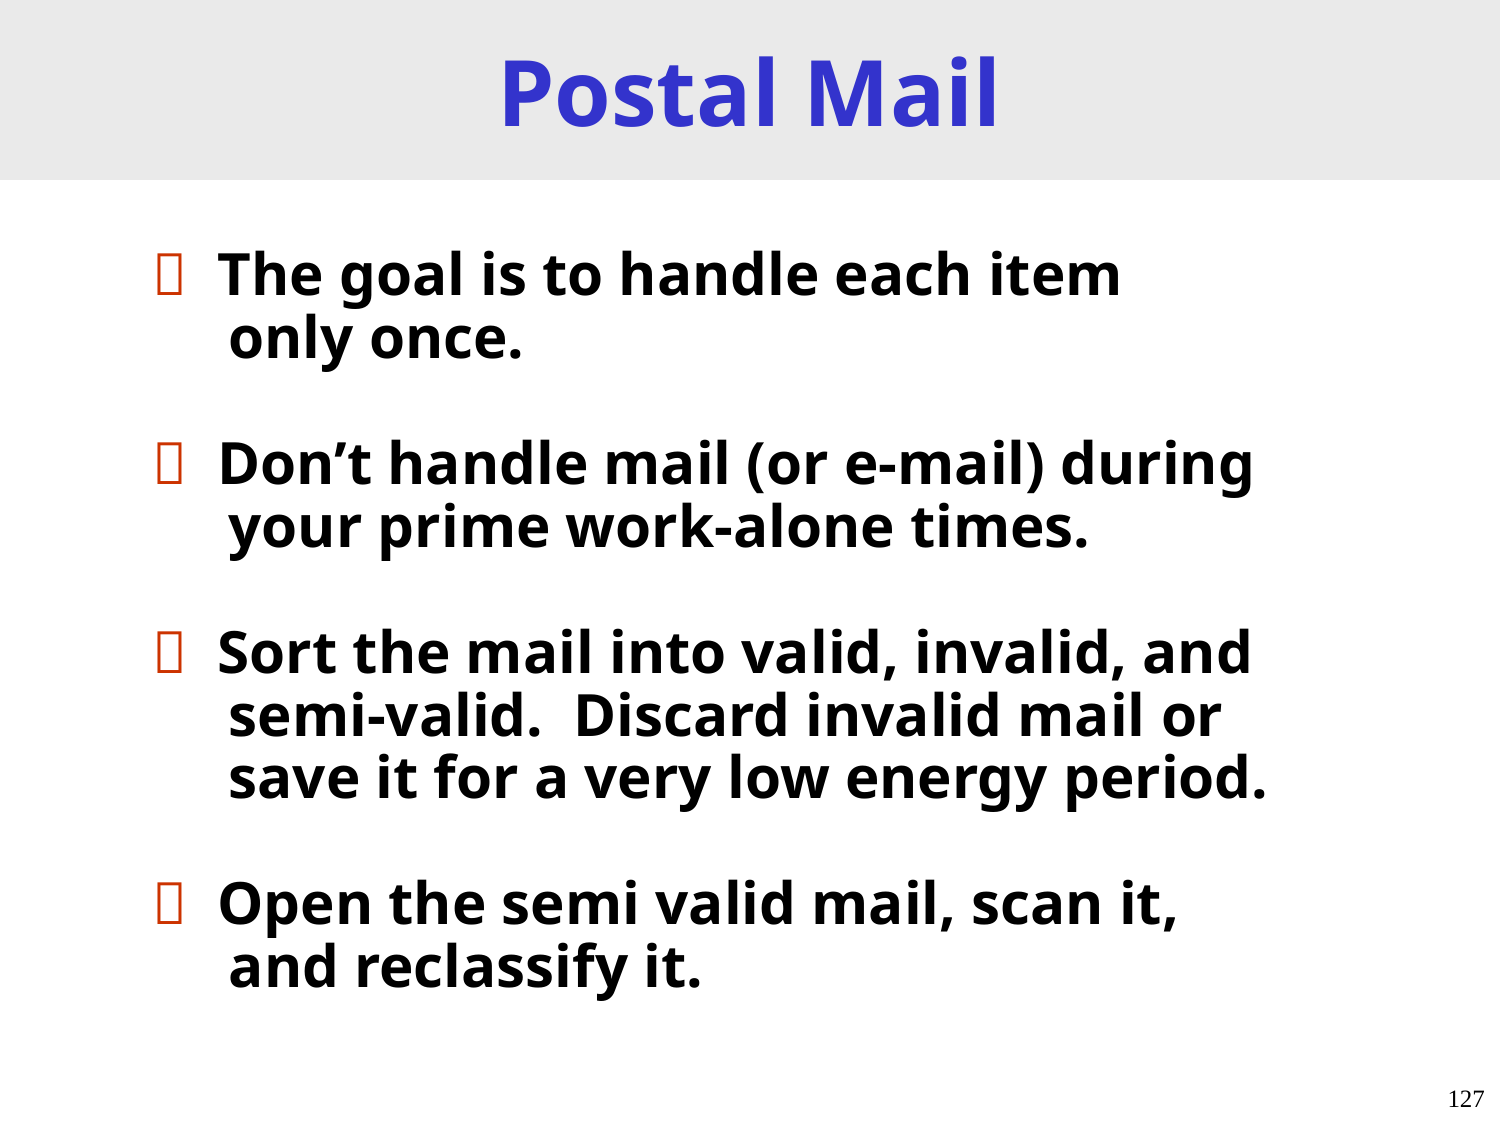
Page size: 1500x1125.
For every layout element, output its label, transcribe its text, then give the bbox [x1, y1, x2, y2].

slide_number 127 [1187, 1074, 1500, 1125]
title Postal Mail [0, 0, 1500, 181]
list  The goal is to handle each item only once.  Don’t handle mail (or e-mail) during your prime work-alone times.  Sort the mail into valid, invalid, and semi-valid. Discard invalid mail or save it for a very low energy period.  Open the semi valid mail, scan it, and reclassify it. [137, 237, 1500, 1125]
